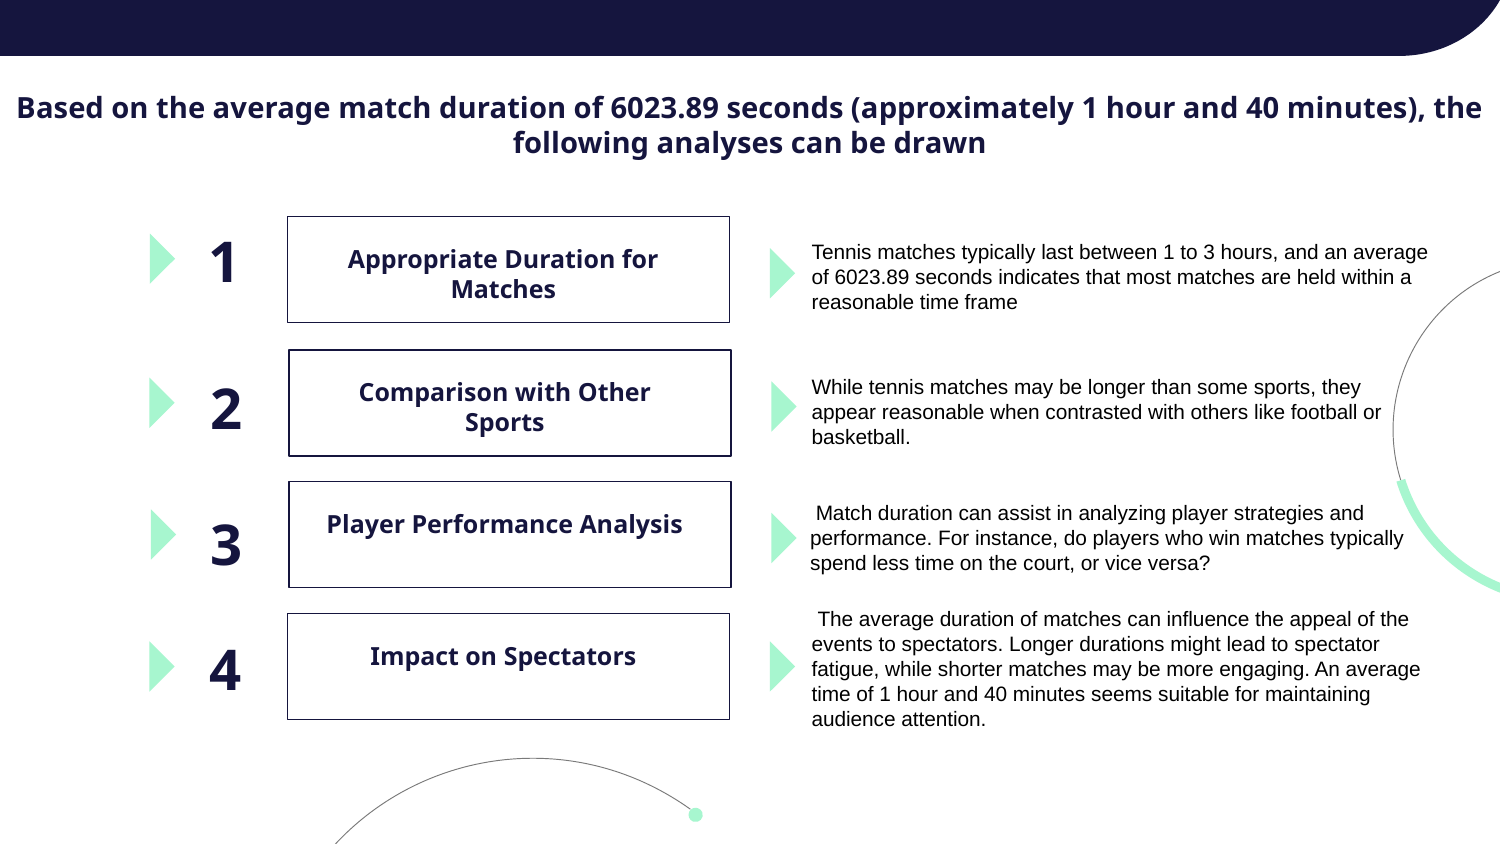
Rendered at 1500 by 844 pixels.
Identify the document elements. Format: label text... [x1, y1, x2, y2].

text_box [769, 248, 796, 299]
text_box [149, 641, 175, 692]
text_box While tennis matches may be longer than some sports, they appear reasonable when contrasted with others like football or basketball. [796, 367, 1438, 452]
text_box 3 [176, 499, 277, 584]
text_box [795, 534, 896, 620]
text_box 2 [176, 363, 277, 448]
text_box 4 [175, 624, 276, 709]
text_box [149, 233, 176, 284]
text_box [149, 377, 175, 428]
text_box Tennis matches typically last between 1 to 3 hours, and an average of 6023.89 seconds indicates that most matches are held within a reasonable time frame [796, 232, 1457, 318]
text_box The average duration of matches can influence the appeal of the events to spectators. Longer durations might lead to spectator fatigue, while shorter matches may be more engaging. An average time of 1 hour and 40 minutes seems suitable for maintaining audience attention. [796, 624, 1438, 710]
text_box [771, 512, 797, 564]
subtitle Player Performance Analysis [288, 481, 731, 588]
text_box Match duration can assist in analyzing player strategies and performance. For instance, do players who win matches typically spend less time on the court, or vice versa? [795, 493, 1437, 578]
subtitle Impact on Spectators [287, 613, 730, 720]
text_box Based on the average match duration of 6023.89 seconds (approximately 1 hour and 40 minutes), the following analyses can be drawn [0, 82, 1500, 168]
subtitle Appropriate Duration for Matches [287, 216, 730, 323]
subtitle Comparison with Other Sports [288, 349, 731, 456]
text_box 1 [174, 216, 275, 302]
text_box [771, 381, 797, 432]
text_box [769, 641, 796, 692]
text_box [150, 509, 177, 560]
